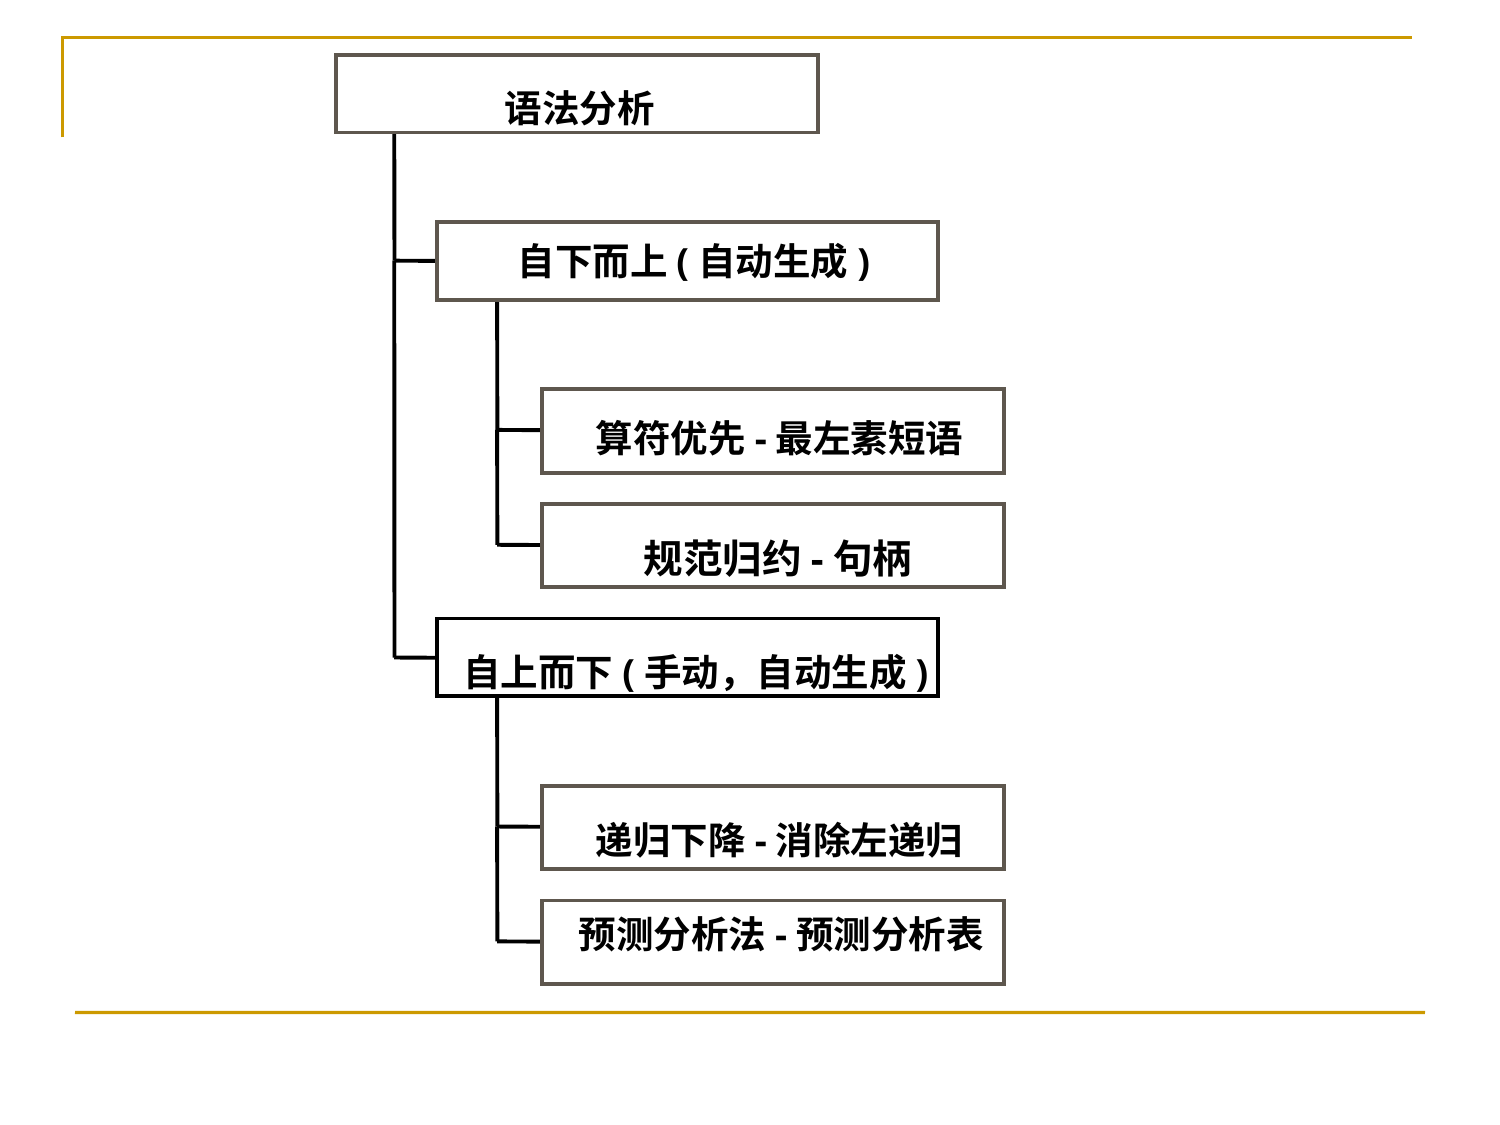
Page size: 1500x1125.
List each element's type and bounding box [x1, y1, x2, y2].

text_box [277, 78, 1005, 1024]
text_box [335, 54, 1005, 985]
